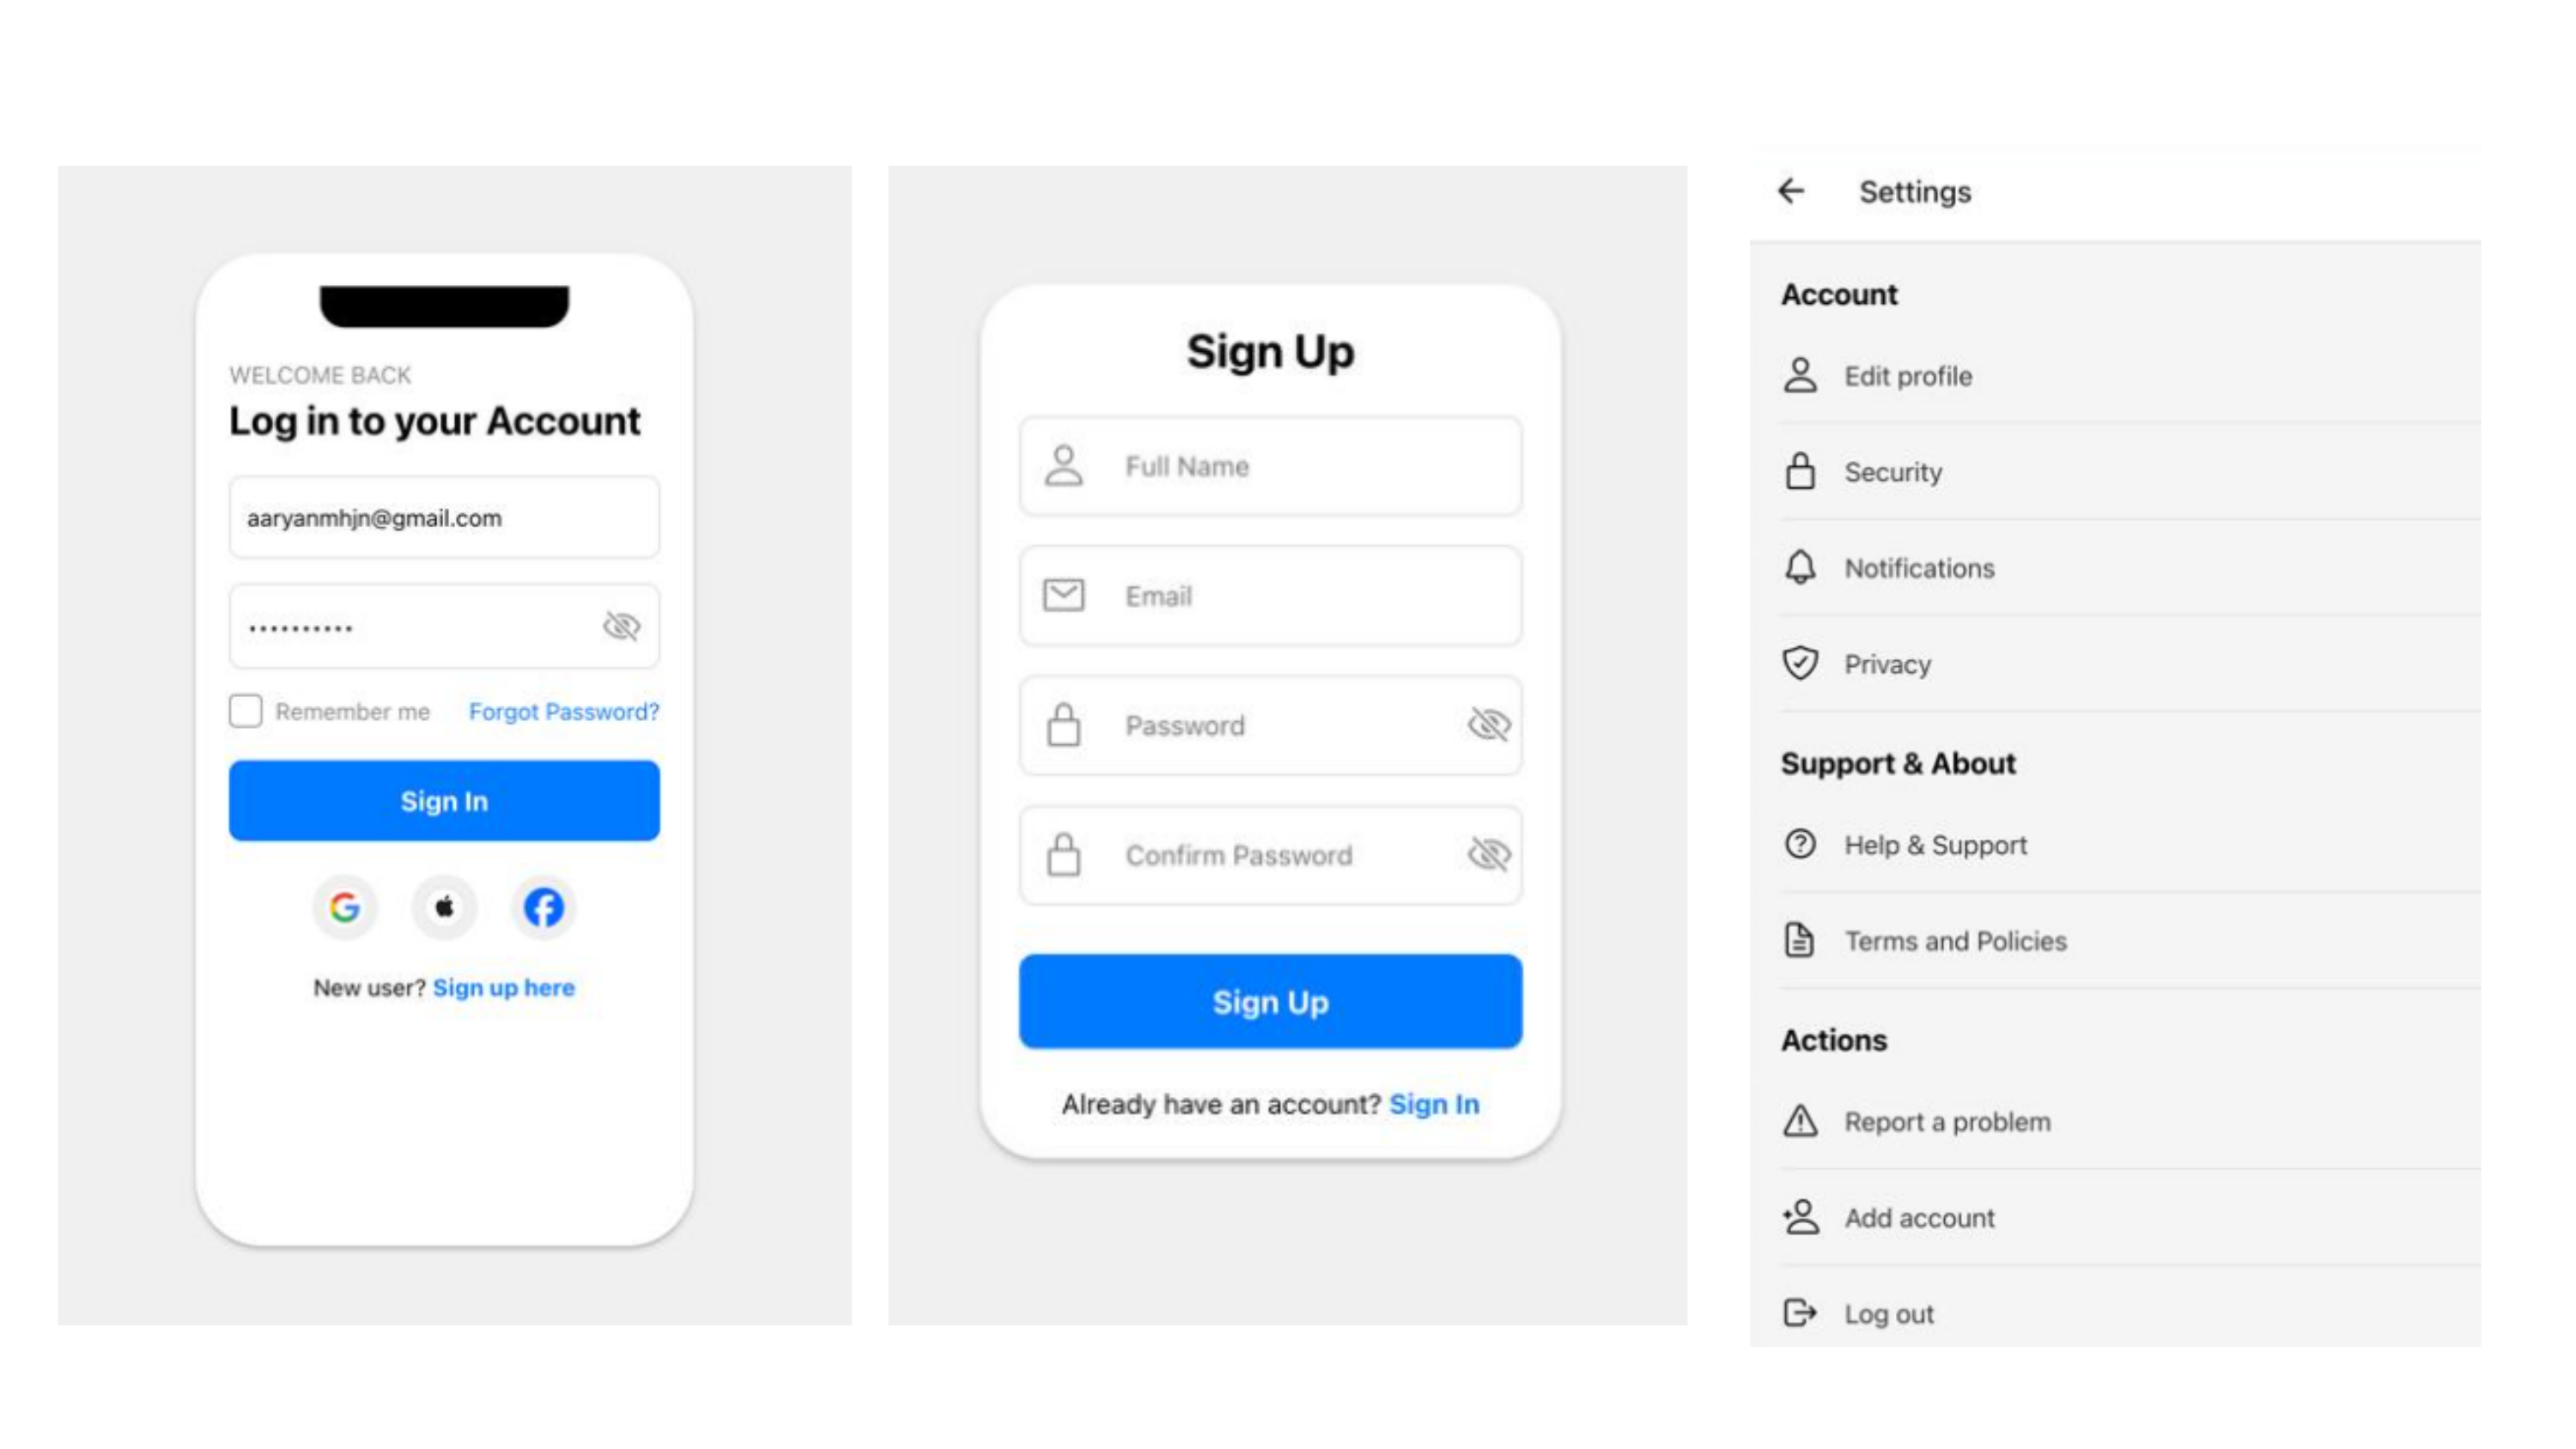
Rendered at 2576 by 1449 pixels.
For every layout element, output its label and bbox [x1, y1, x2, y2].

text_box [58, 166, 853, 1325]
text_box [888, 330, 1688, 1325]
text_box [888, 166, 1688, 252]
text_box [702, 252, 2238, 330]
text_box [1750, 144, 2482, 1347]
